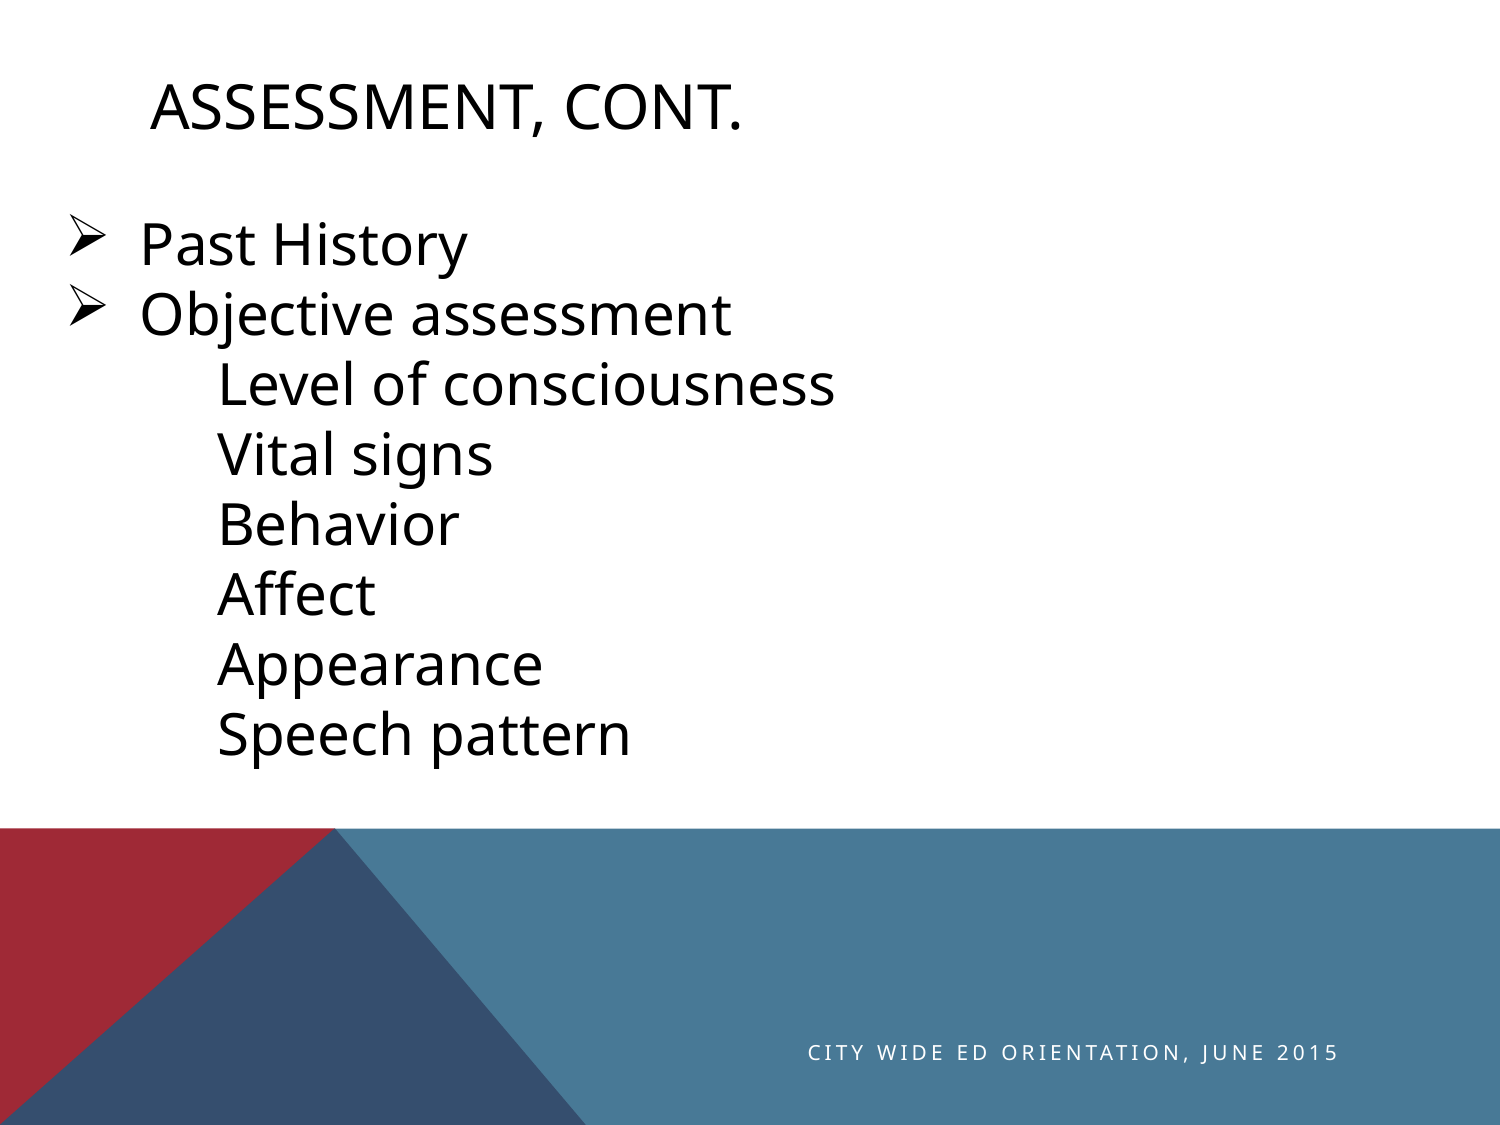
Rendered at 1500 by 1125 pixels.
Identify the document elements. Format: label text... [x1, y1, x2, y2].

footer City Wide ED Orientation, June 2015 [577, 1031, 1352, 1076]
text_box Past History Objective assessment Level of consciousness Vital signs Behavior Affect Appearance Speech pattern [49, 199, 1475, 775]
title Assessment, cont. [135, 60, 1369, 150]
